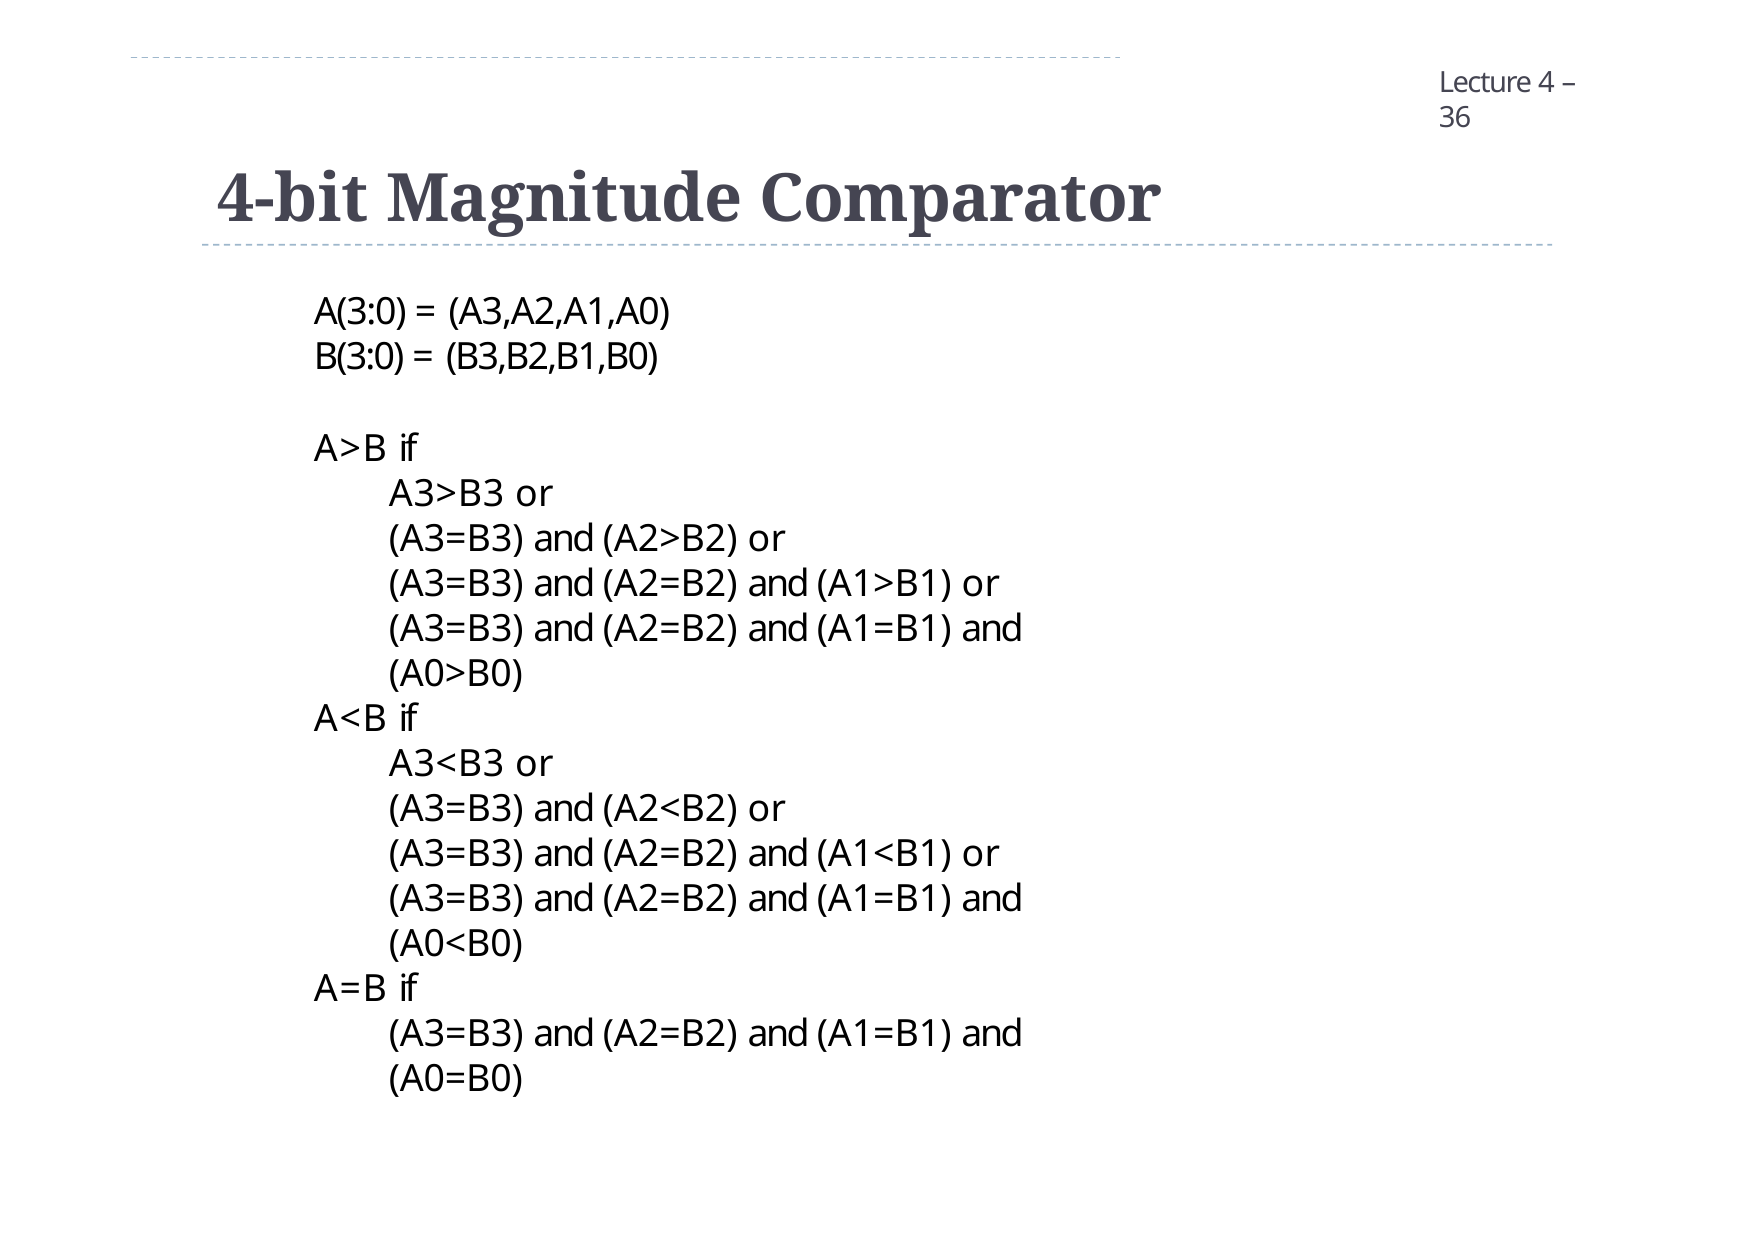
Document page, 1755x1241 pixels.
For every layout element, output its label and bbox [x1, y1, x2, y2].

text_box [1436, 61, 1614, 134]
text_box [311, 285, 1134, 1100]
title [215, 152, 1204, 362]
